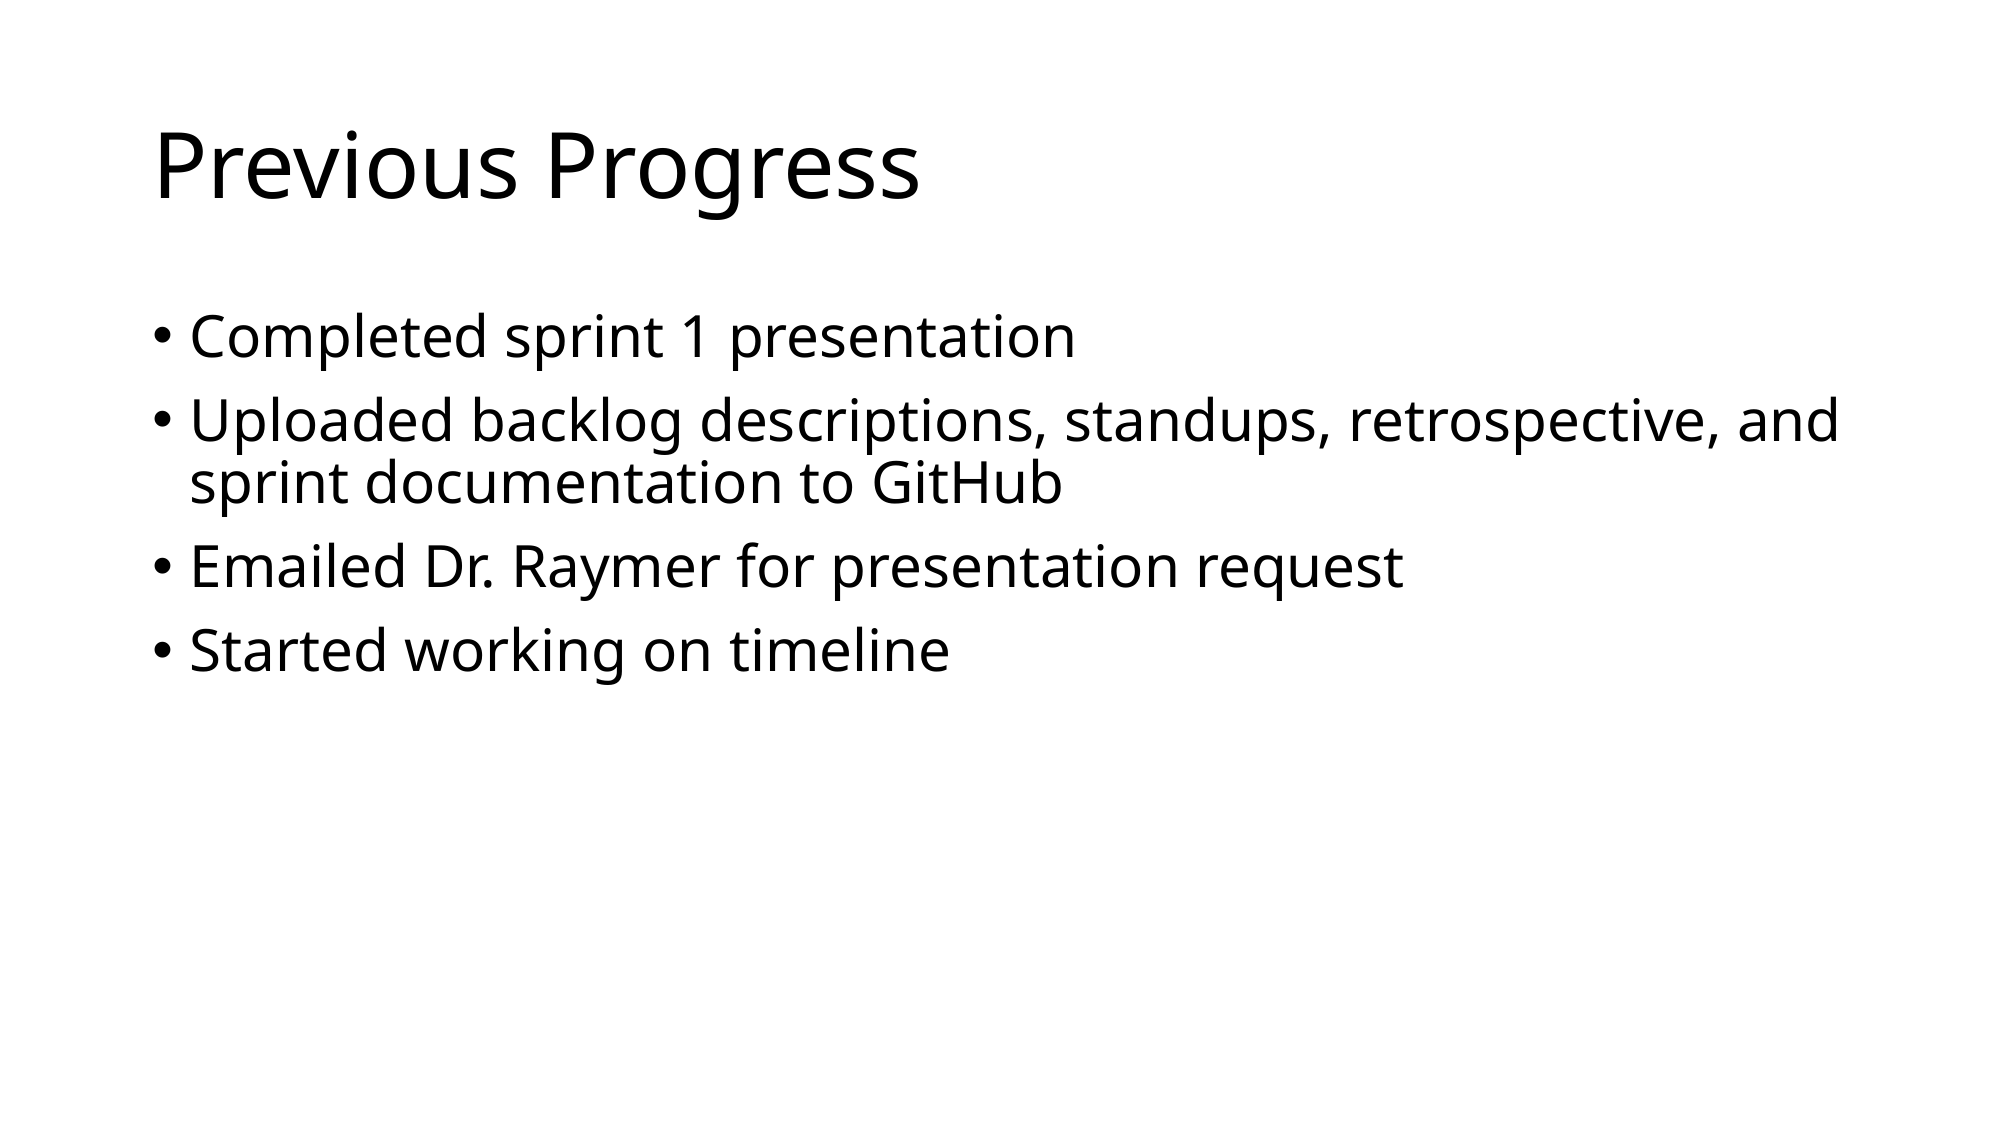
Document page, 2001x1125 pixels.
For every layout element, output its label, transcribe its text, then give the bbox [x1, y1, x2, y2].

title Previous Progress [137, 59, 1863, 278]
list Completed sprint 1 presentation Uploaded backlog descriptions, standups, retrospective, and sprint documentation to GitHub Emailed Dr. Raymer for presentation request Started working on timeline [137, 299, 1863, 1014]
